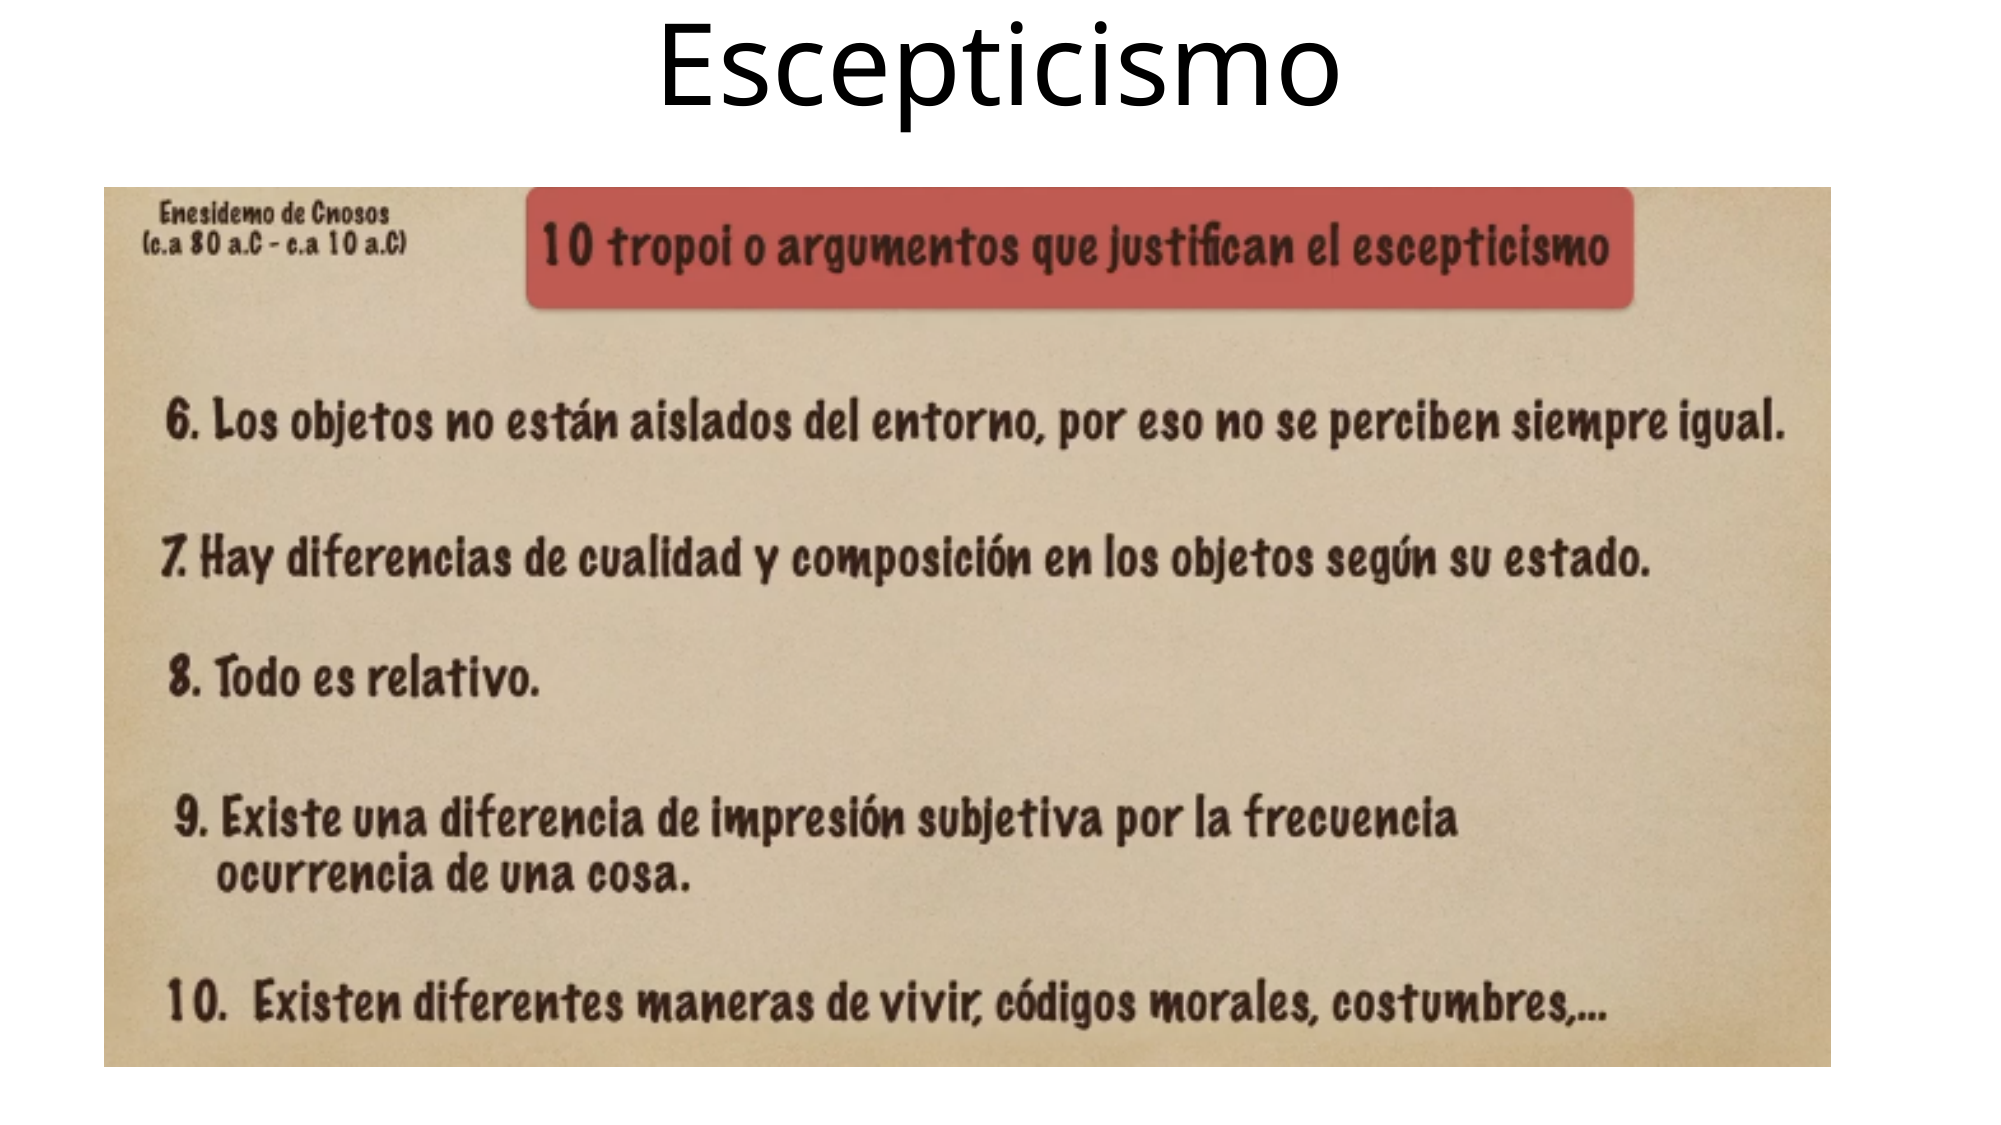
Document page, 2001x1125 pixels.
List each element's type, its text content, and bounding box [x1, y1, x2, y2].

picture [104, 187, 1831, 1067]
title Escepticismo [249, 0, 1750, 138]
